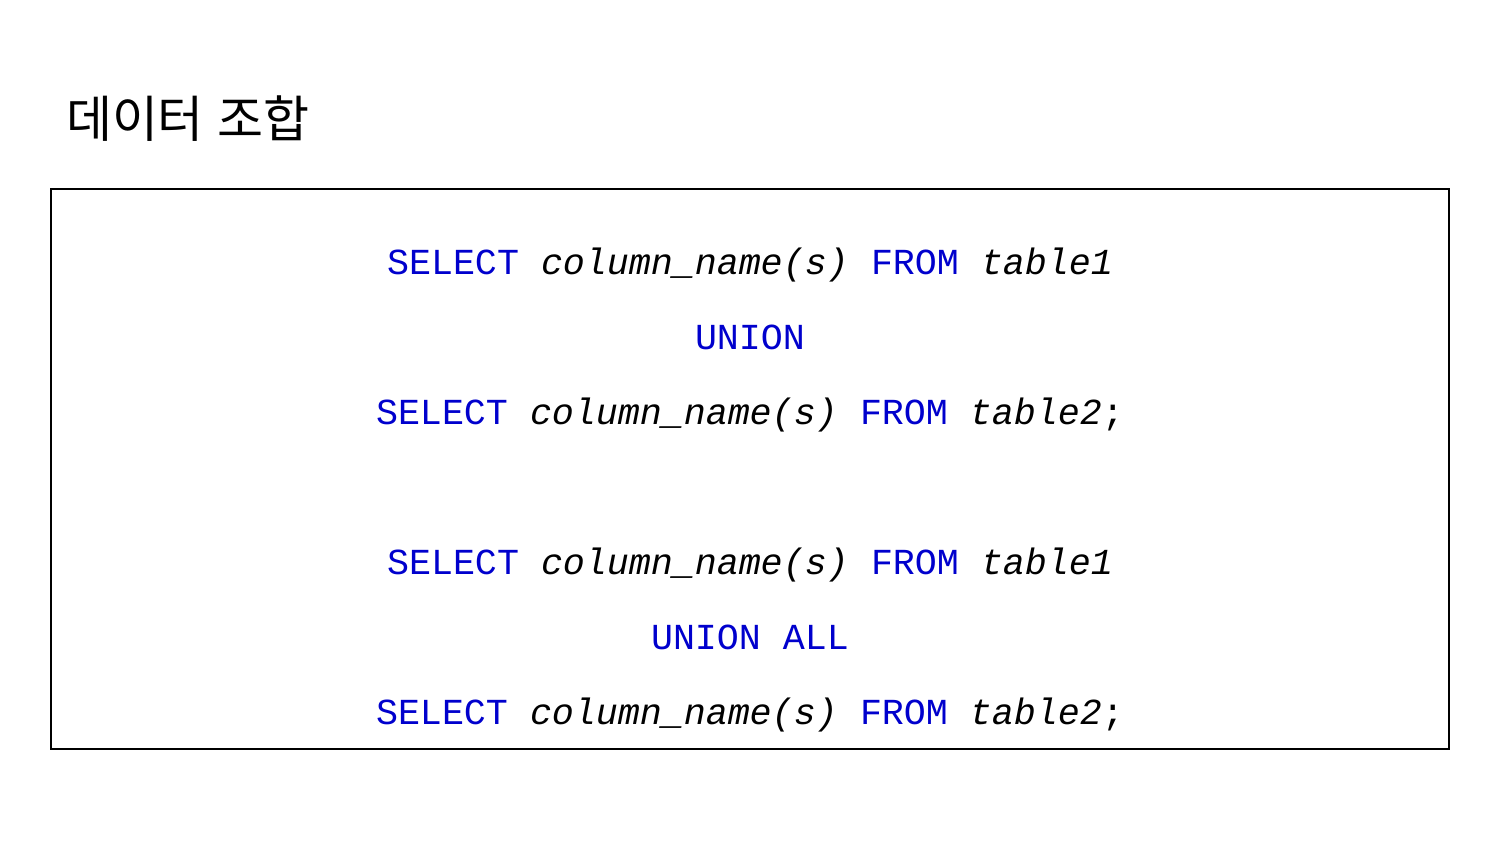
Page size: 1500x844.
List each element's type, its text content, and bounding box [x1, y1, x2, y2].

title 데이터 조합 [50, 72, 1450, 168]
list SELECT column_name(s) FROM table1 UNION SELECT column_name(s) FROM table2; SELECT column_name(s) FROM table1 UNION ALL SELECT column_name(s) FROM table2; [50, 188, 1450, 750]
